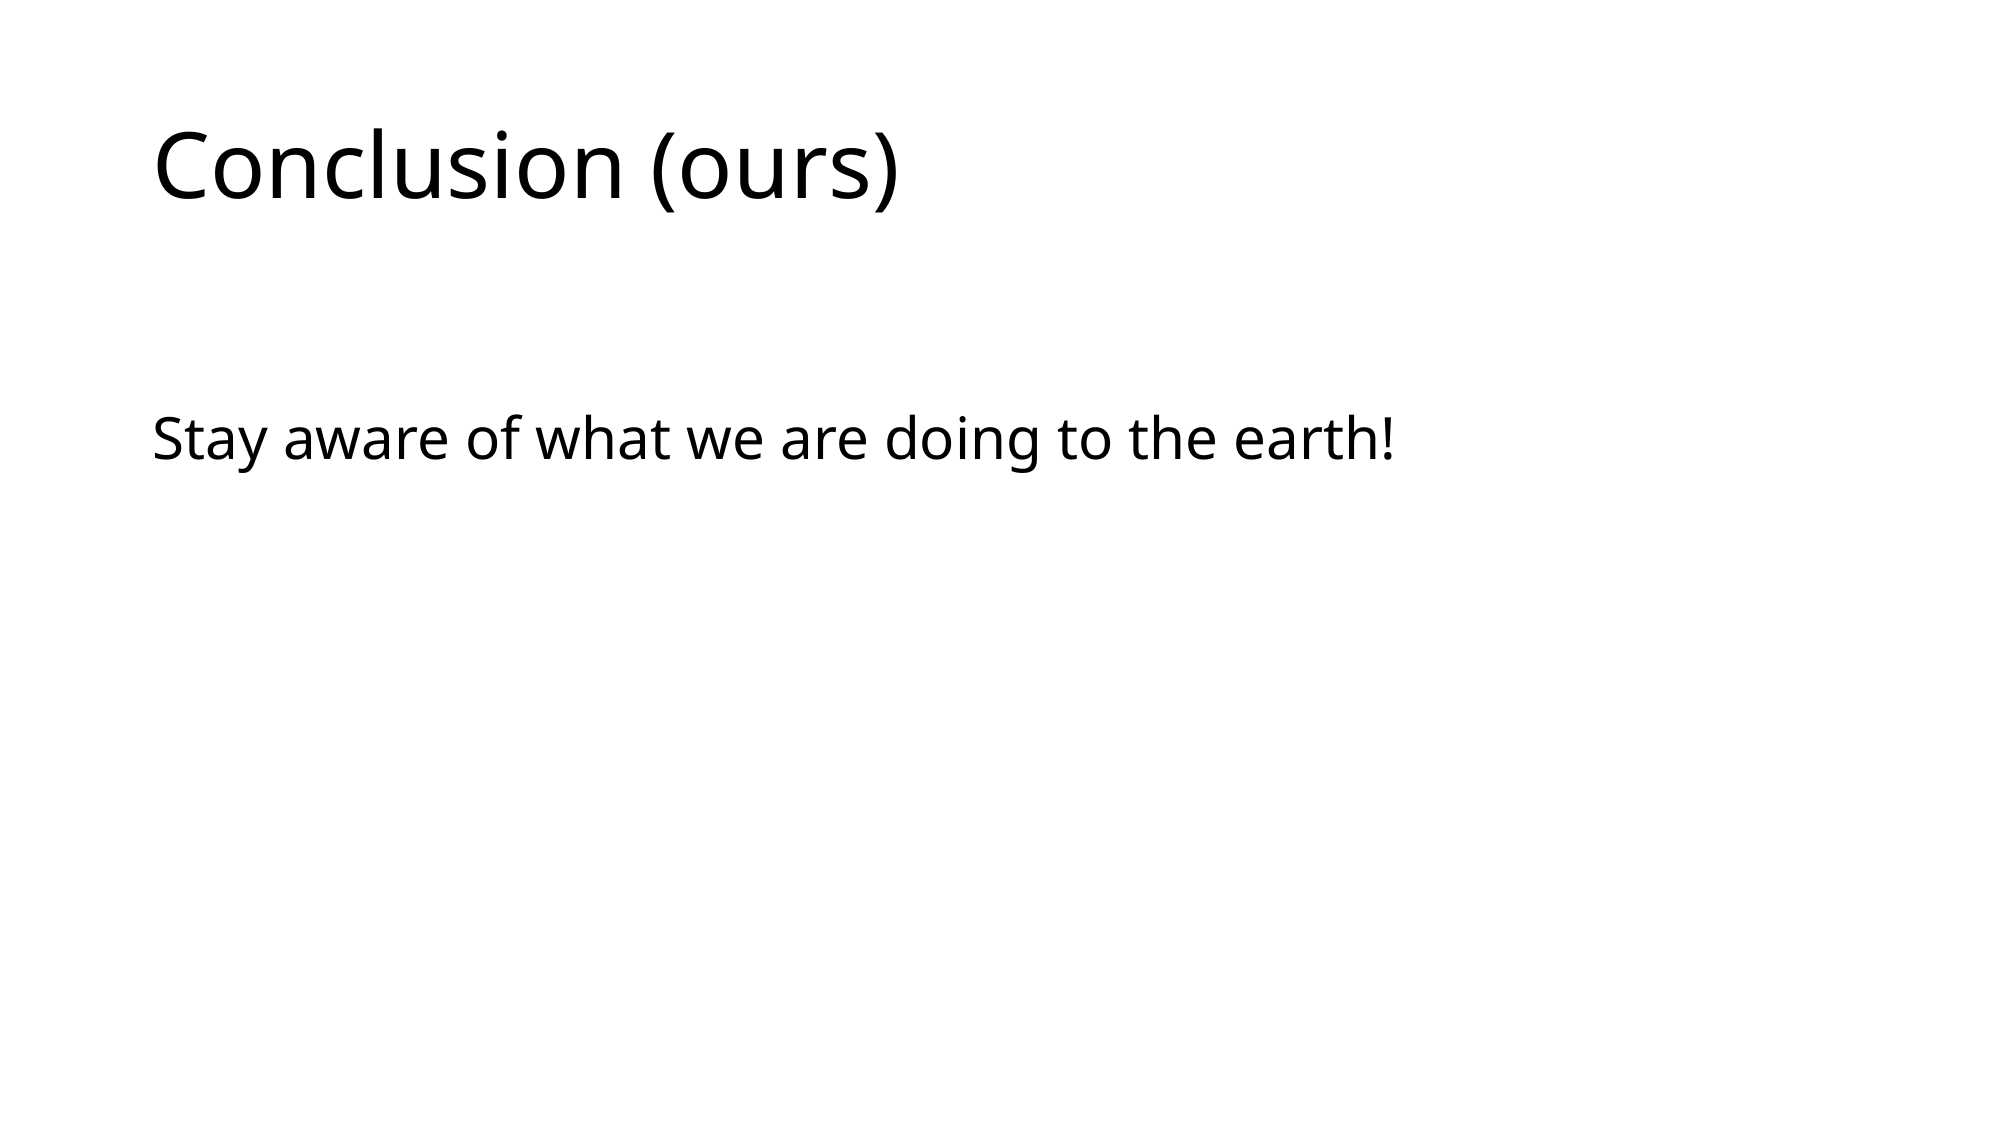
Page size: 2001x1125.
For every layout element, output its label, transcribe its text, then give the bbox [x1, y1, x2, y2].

list Stay aware of what we are doing to the earth! [137, 401, 1863, 520]
title Conclusion (ours) [137, 59, 1863, 278]
